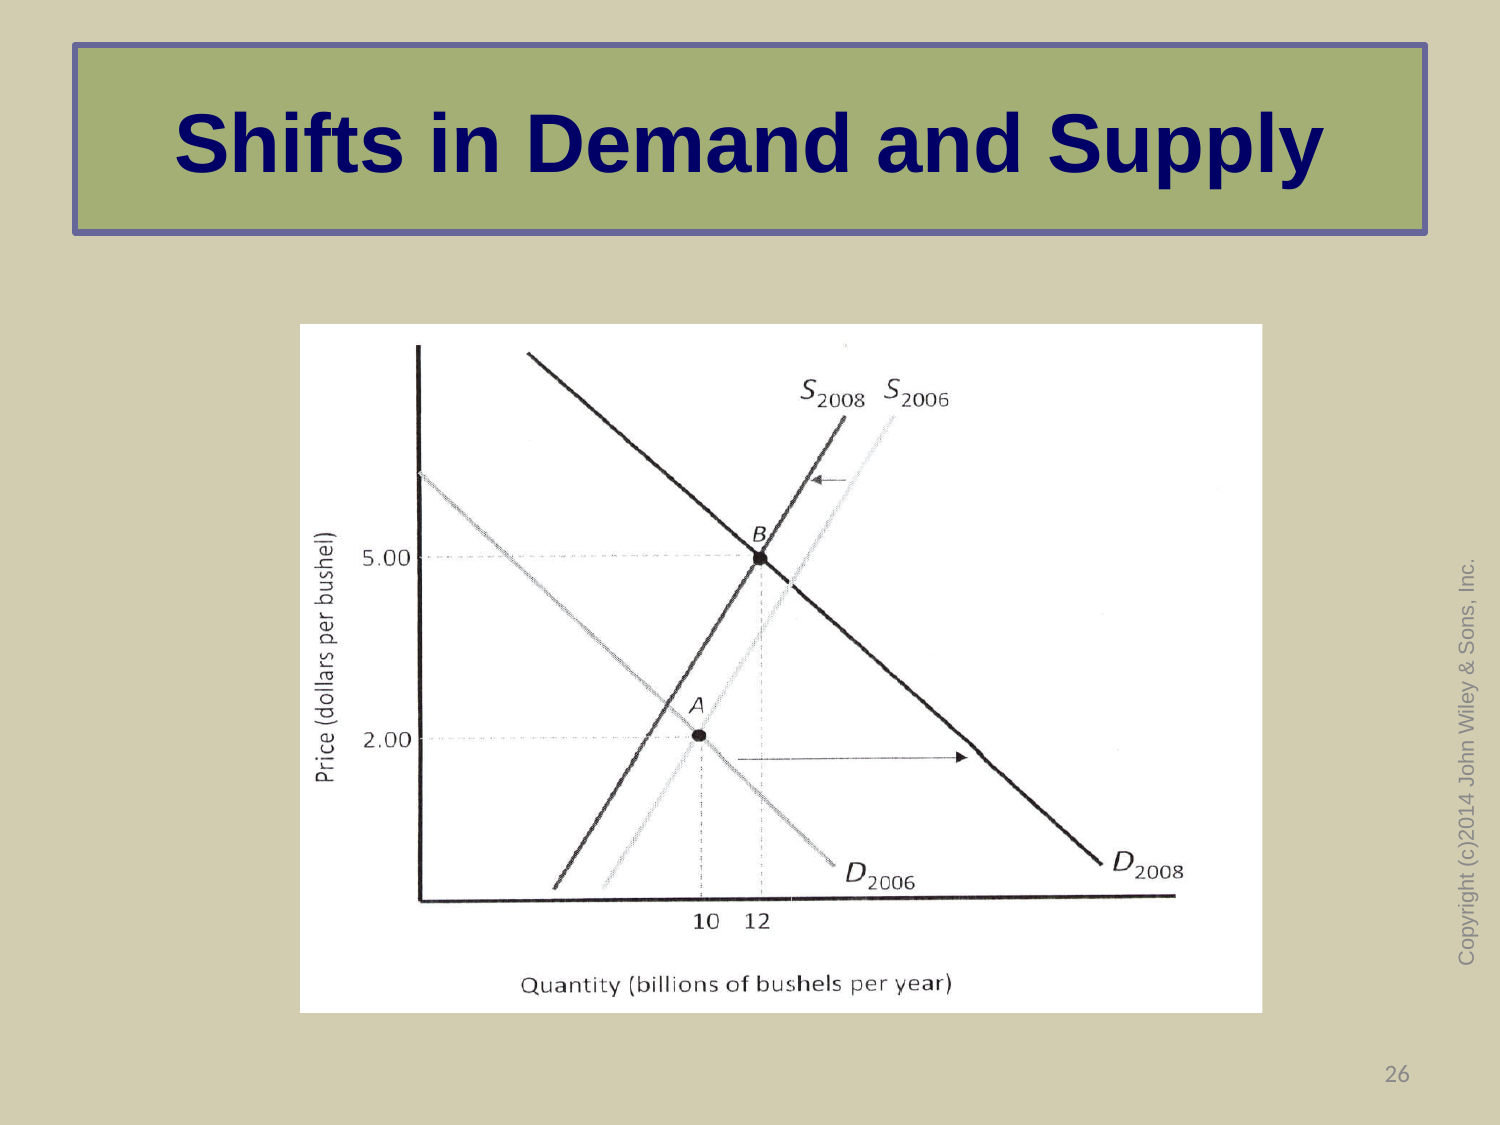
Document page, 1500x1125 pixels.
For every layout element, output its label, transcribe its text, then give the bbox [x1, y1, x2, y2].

title Shifts in Demand and Supply [75, 45, 1425, 233]
slide_number 26 [1074, 1042, 1425, 1103]
picture [299, 324, 1263, 1013]
footer Copyright (c)2014 John Wiley & Sons, Inc. [1435, 525, 1496, 1000]
